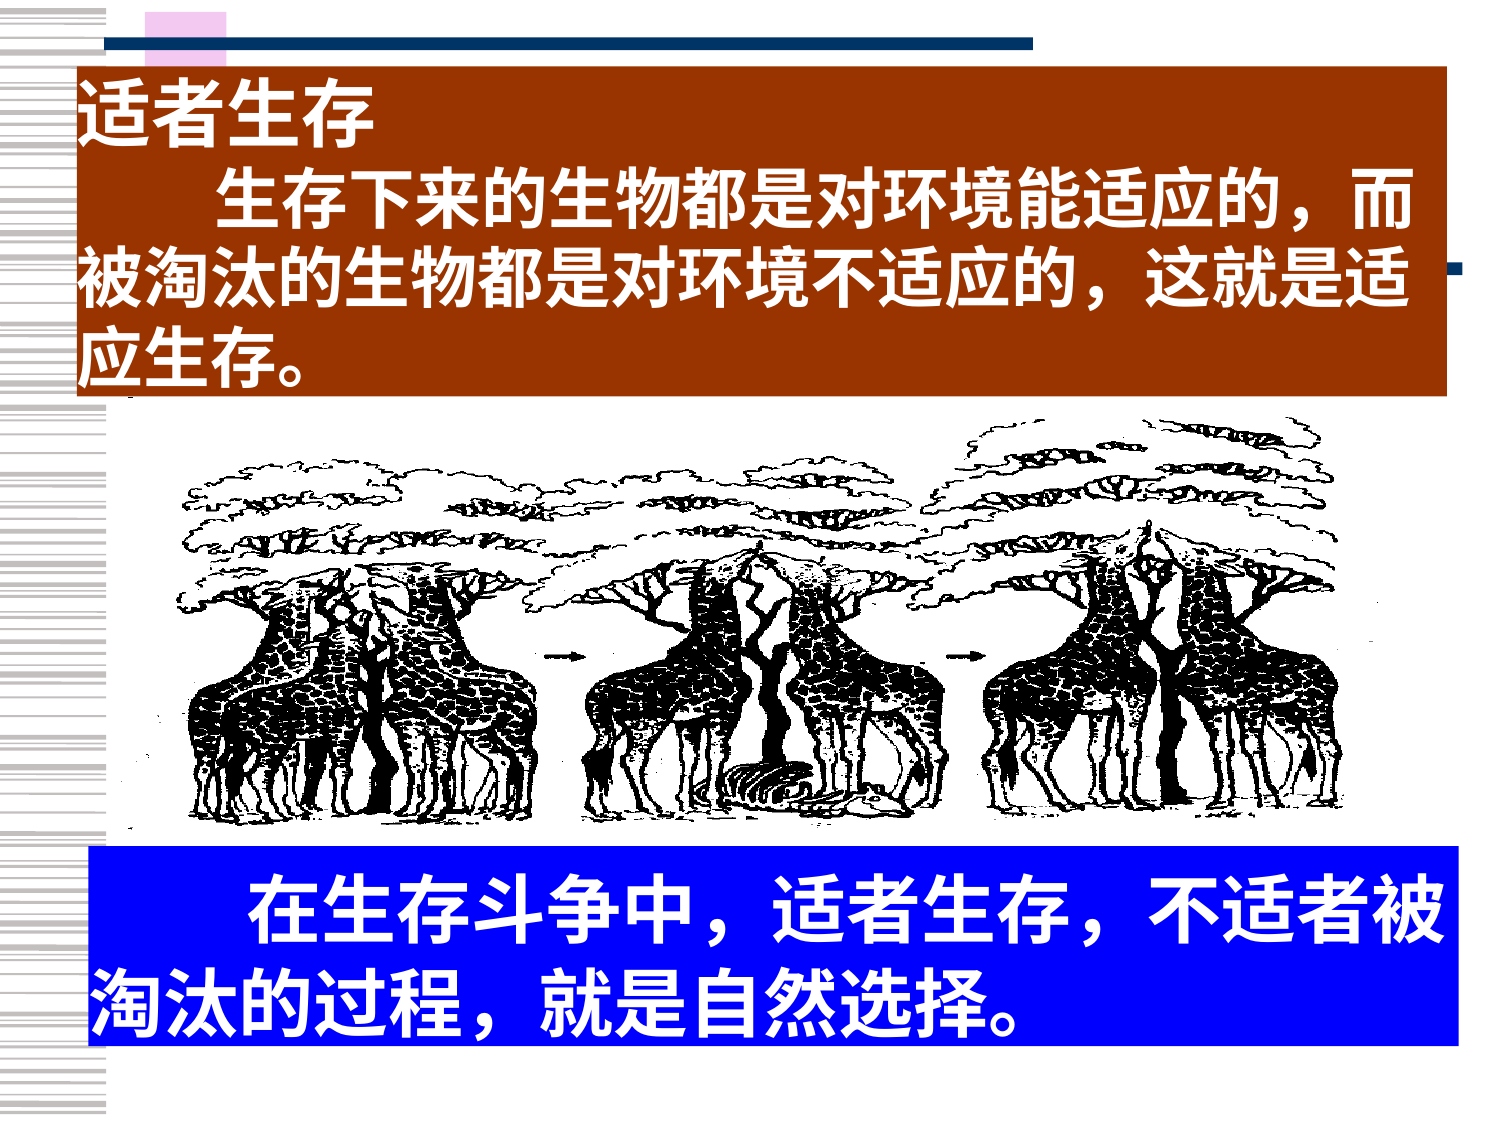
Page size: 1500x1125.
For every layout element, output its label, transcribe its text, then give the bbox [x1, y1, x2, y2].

picture [111, 396, 1412, 835]
text_box 在生存斗争中，适者生存，不适者被淘汰的过程，就是自然选择。 [88, 846, 1459, 1047]
text_box [76, 66, 1447, 397]
